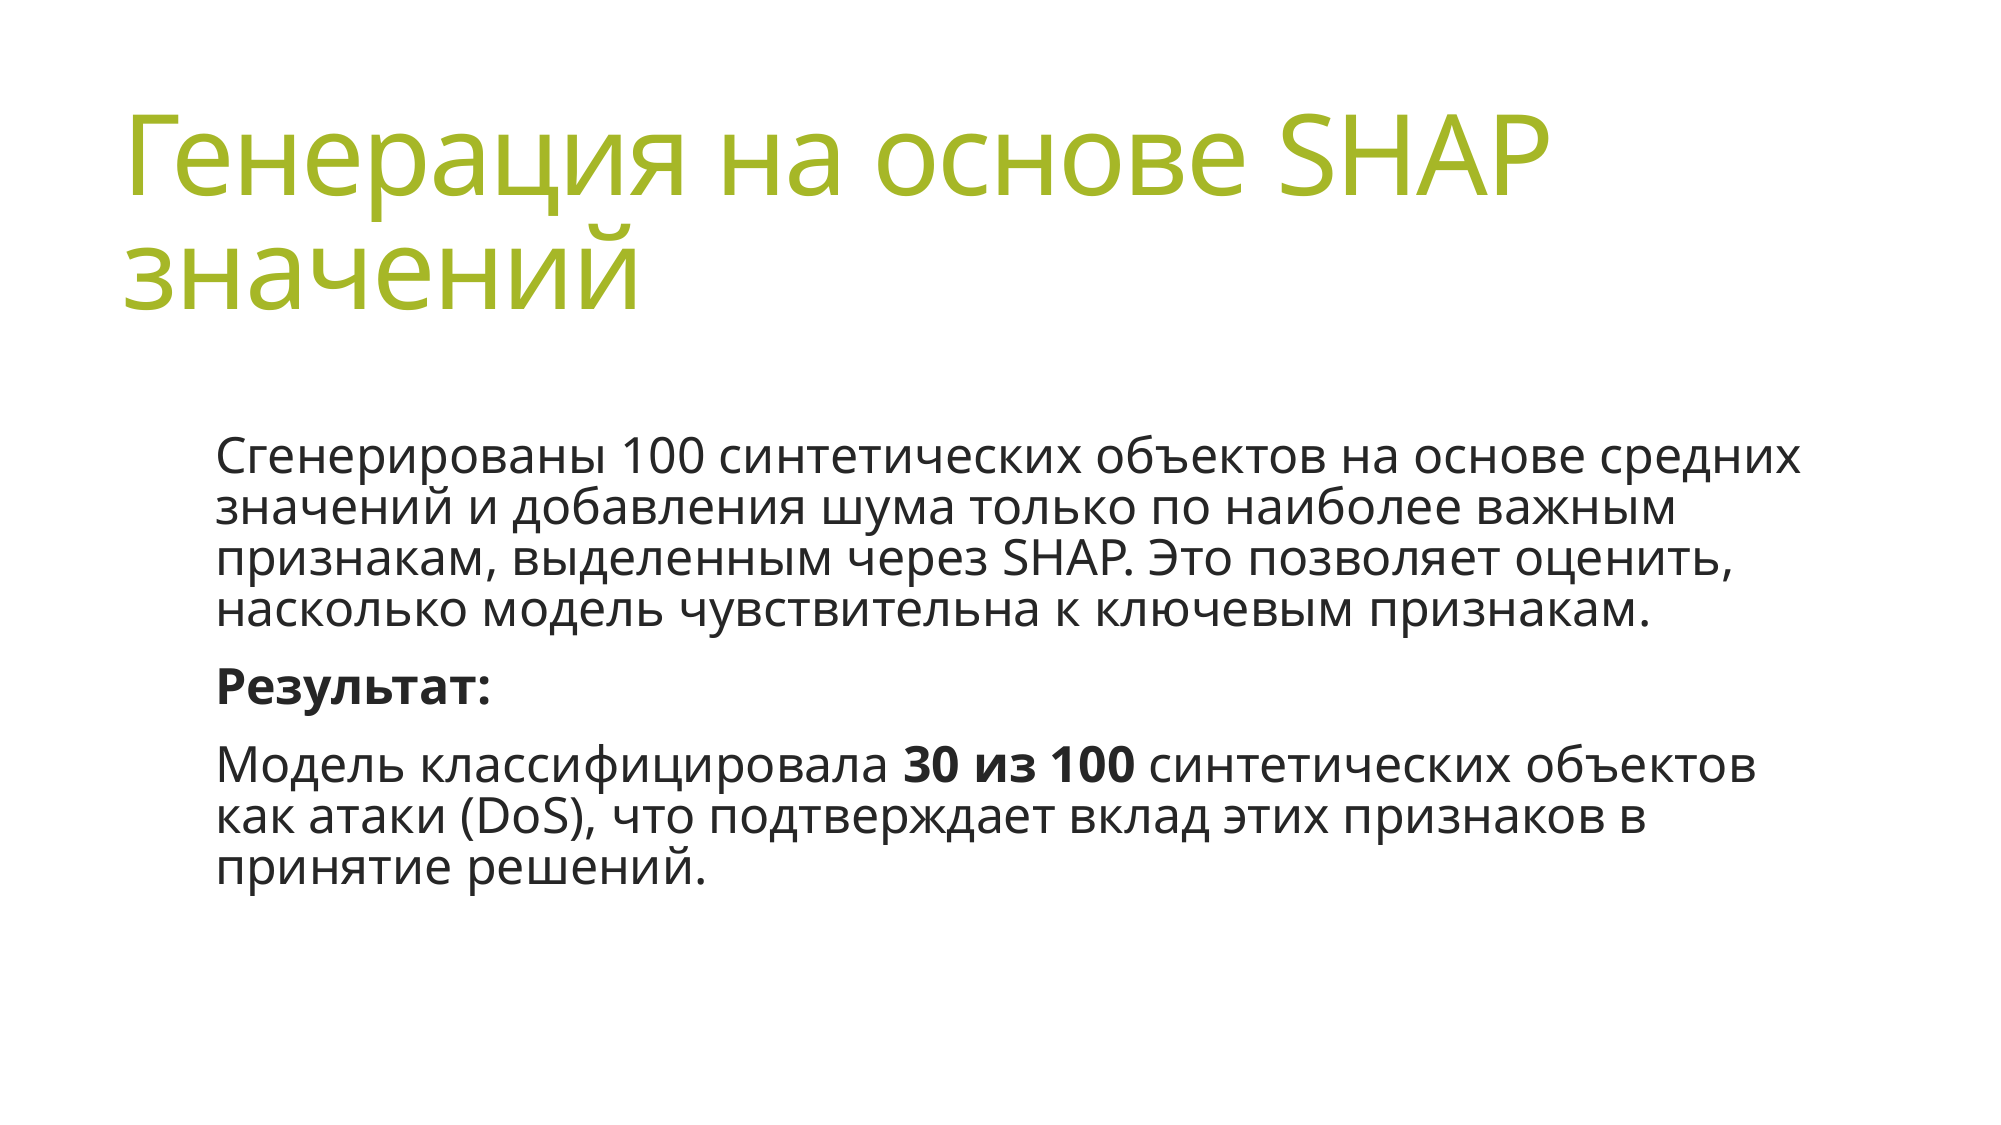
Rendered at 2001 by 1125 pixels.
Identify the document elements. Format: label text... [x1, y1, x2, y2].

title Генерация на основе SHAP значений [107, 81, 1875, 354]
list Сгенерированы 100 синтетических объектов на основе средних значений и добавления шума только по наиболее важным признакам, выделенным через SHAP. Это позволяет оценить, насколько модель чувствительна к ключевым признакам. Результат: Модель классифицировала 30 из 100 синтетических объектов как атаки (DoS), что подтверждает вклад этих признаков в принятие решений. [185, 425, 1831, 983]
